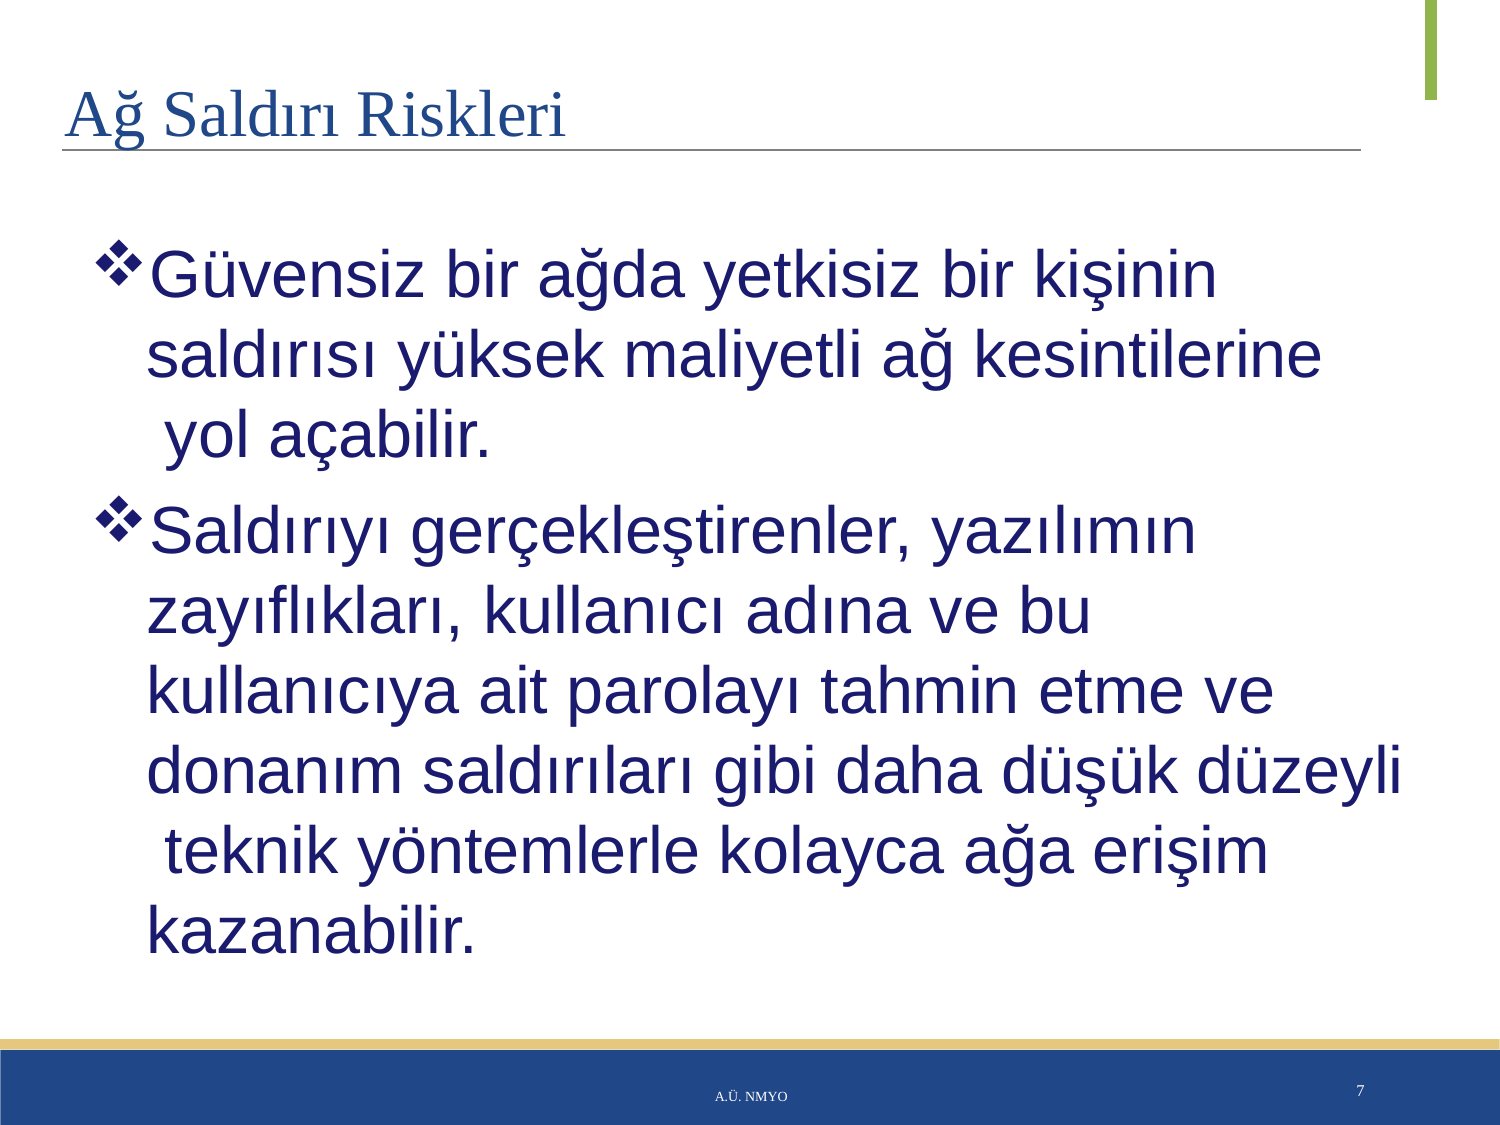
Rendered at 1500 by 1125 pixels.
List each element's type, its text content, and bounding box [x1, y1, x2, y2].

slide_number 7 [1218, 1059, 1380, 1120]
text_box Güvensiz bir ağda yetkisiz bir kişinin saldırısı yüksek maliyetli ağ kesintilerine yol açabilir. Saldırıyı gerçekleştirenler, yazılımın zayıflıkları, kullanıcı adına ve bu kullanıcıya ait parolayı tahmin etme ve donanım saldırıları gibi daha düşük düzeyli teknik yöntemlerle kolayca ağa erişim kazanabilir. [87, 228, 1411, 967]
footer A.Ü. NMYO [453, 967, 1047, 1125]
title Ağ Saldırı Riskleri [62, 0, 1438, 150]
